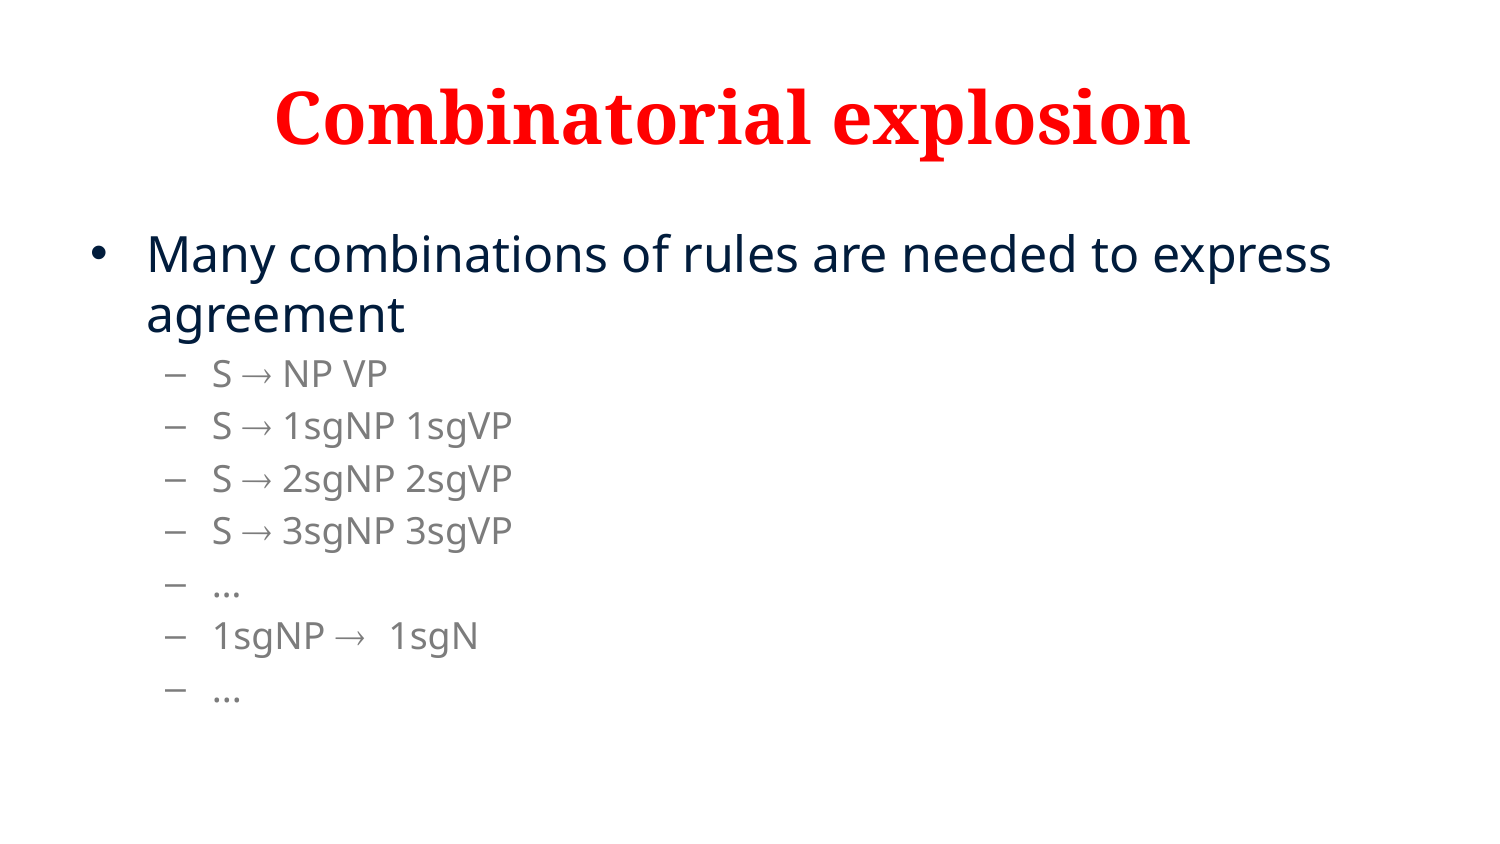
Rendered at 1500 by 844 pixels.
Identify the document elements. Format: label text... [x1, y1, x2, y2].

title Combinatorial explosion [41, 64, 1425, 180]
list Many combinations of rules are needed to express agreement S  NP VP S  1sgNP 1sgVP S  2sgNP 2sgVP S  3sgNP 3sgVP … 1sgNP  1sgN ... [75, 214, 1425, 796]
